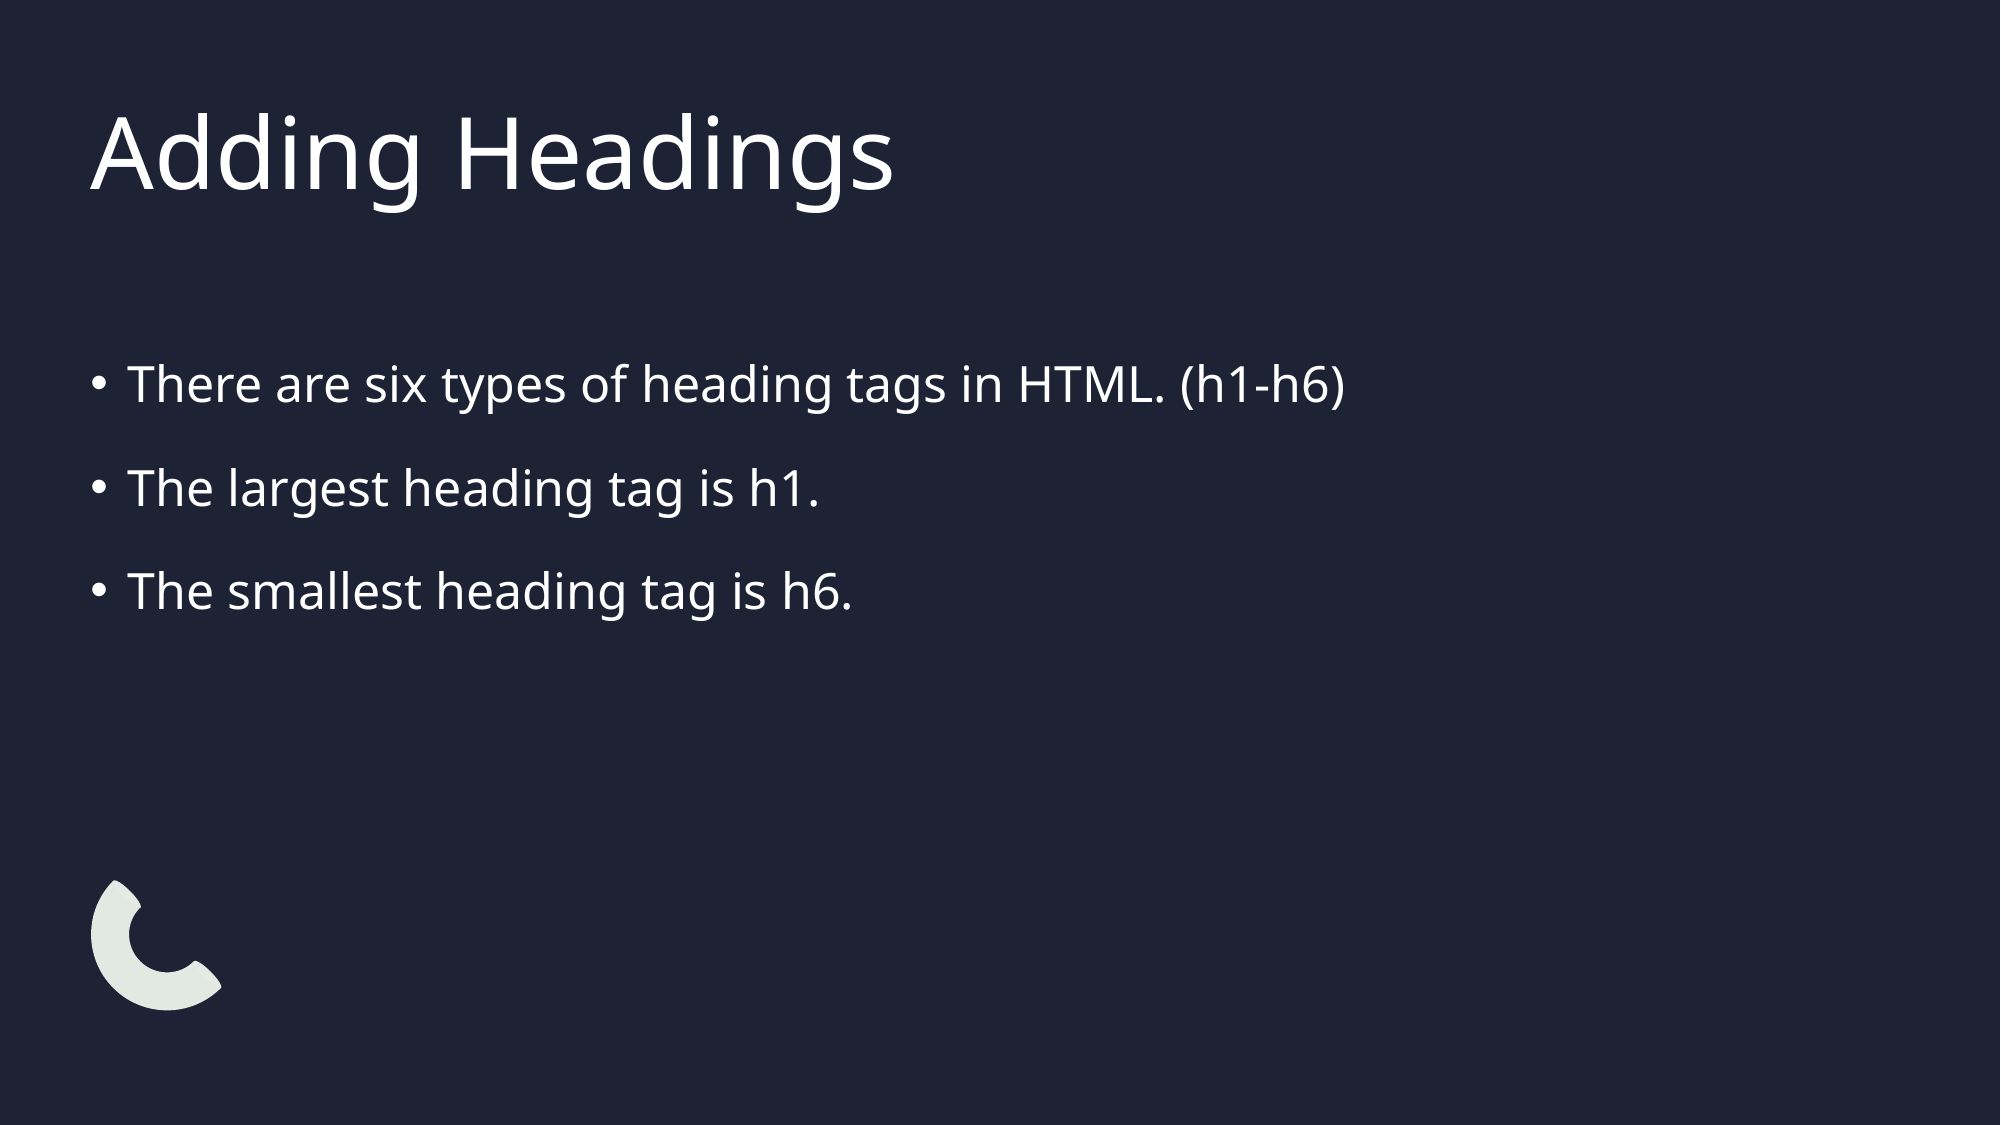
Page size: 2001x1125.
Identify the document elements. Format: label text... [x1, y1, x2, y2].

text_box Adding Headings [90, 90, 1910, 309]
text_box There are six types of heading tags in HTML. (h1-h6) The largest heading tag is h1. The smallest heading tag is h6. [90, 346, 1910, 1000]
